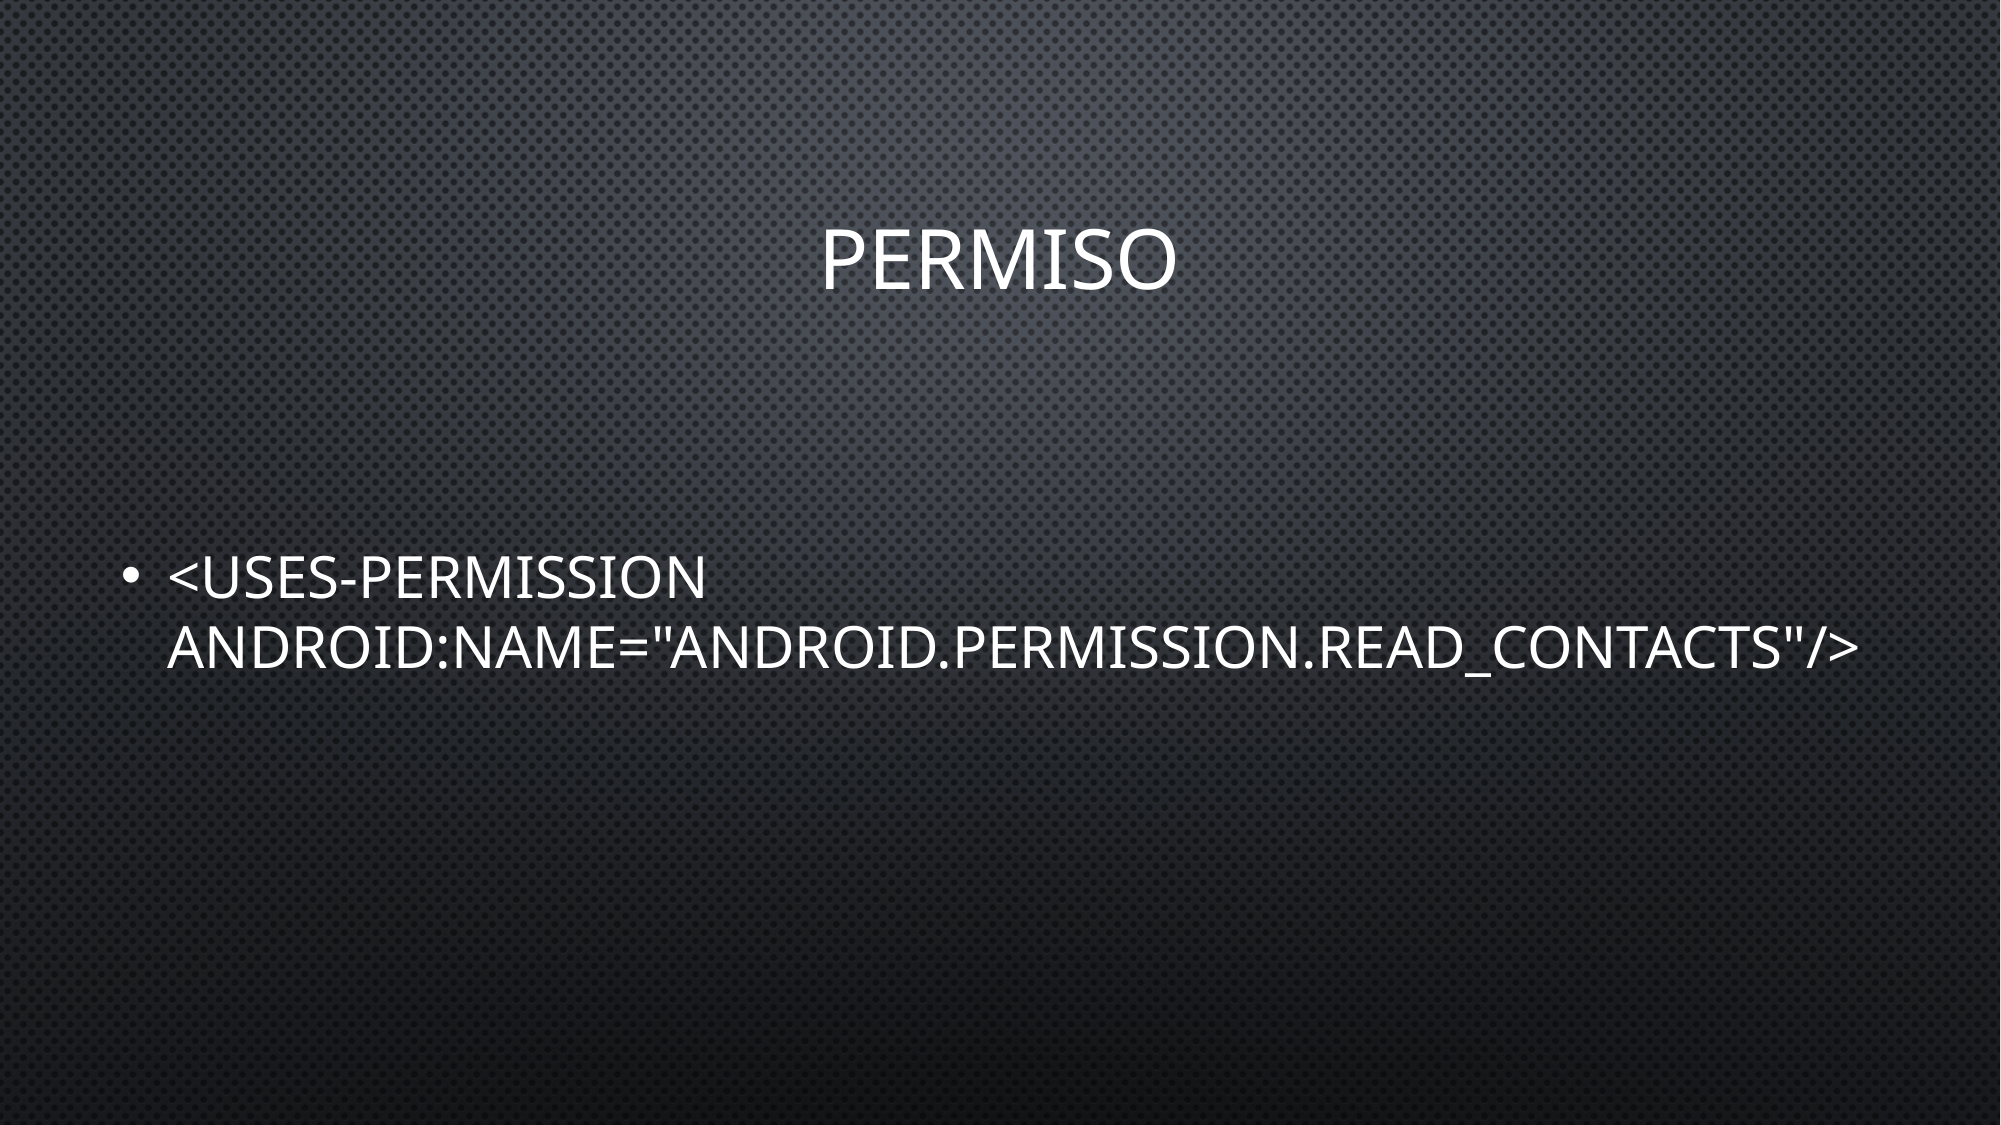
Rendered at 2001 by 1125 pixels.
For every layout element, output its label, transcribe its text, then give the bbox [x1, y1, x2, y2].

list <uses-permission android:name="android.permission.READ_CONTACTS"/> [105, 353, 2000, 867]
title Permiso [187, 99, 1813, 353]
